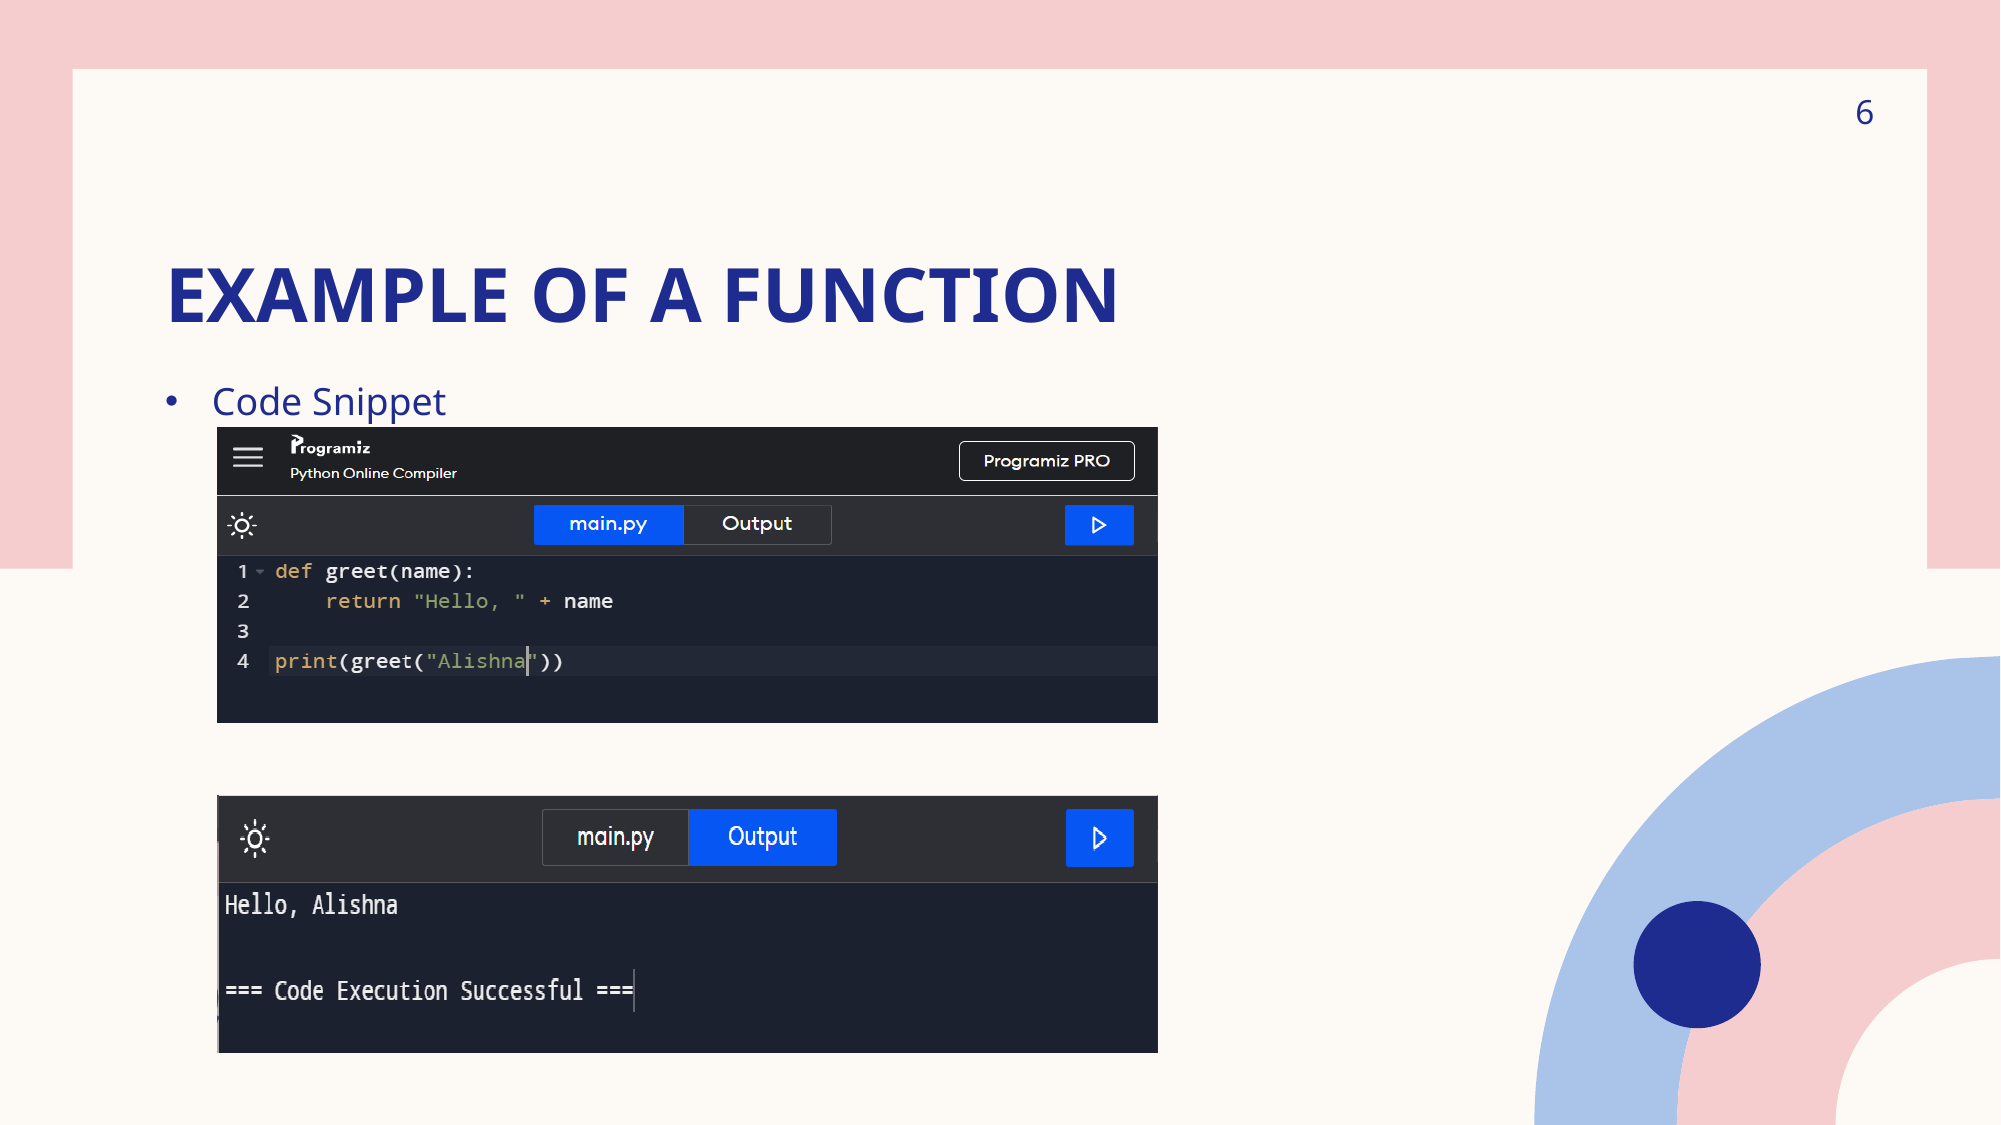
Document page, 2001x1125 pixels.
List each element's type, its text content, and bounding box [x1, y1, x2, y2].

picture [217, 427, 1158, 723]
list Code Snippet [150, 377, 1332, 1058]
slide_number 6 [1699, 75, 1875, 153]
picture [217, 795, 1158, 1053]
title Example of a Function [150, 158, 1402, 338]
